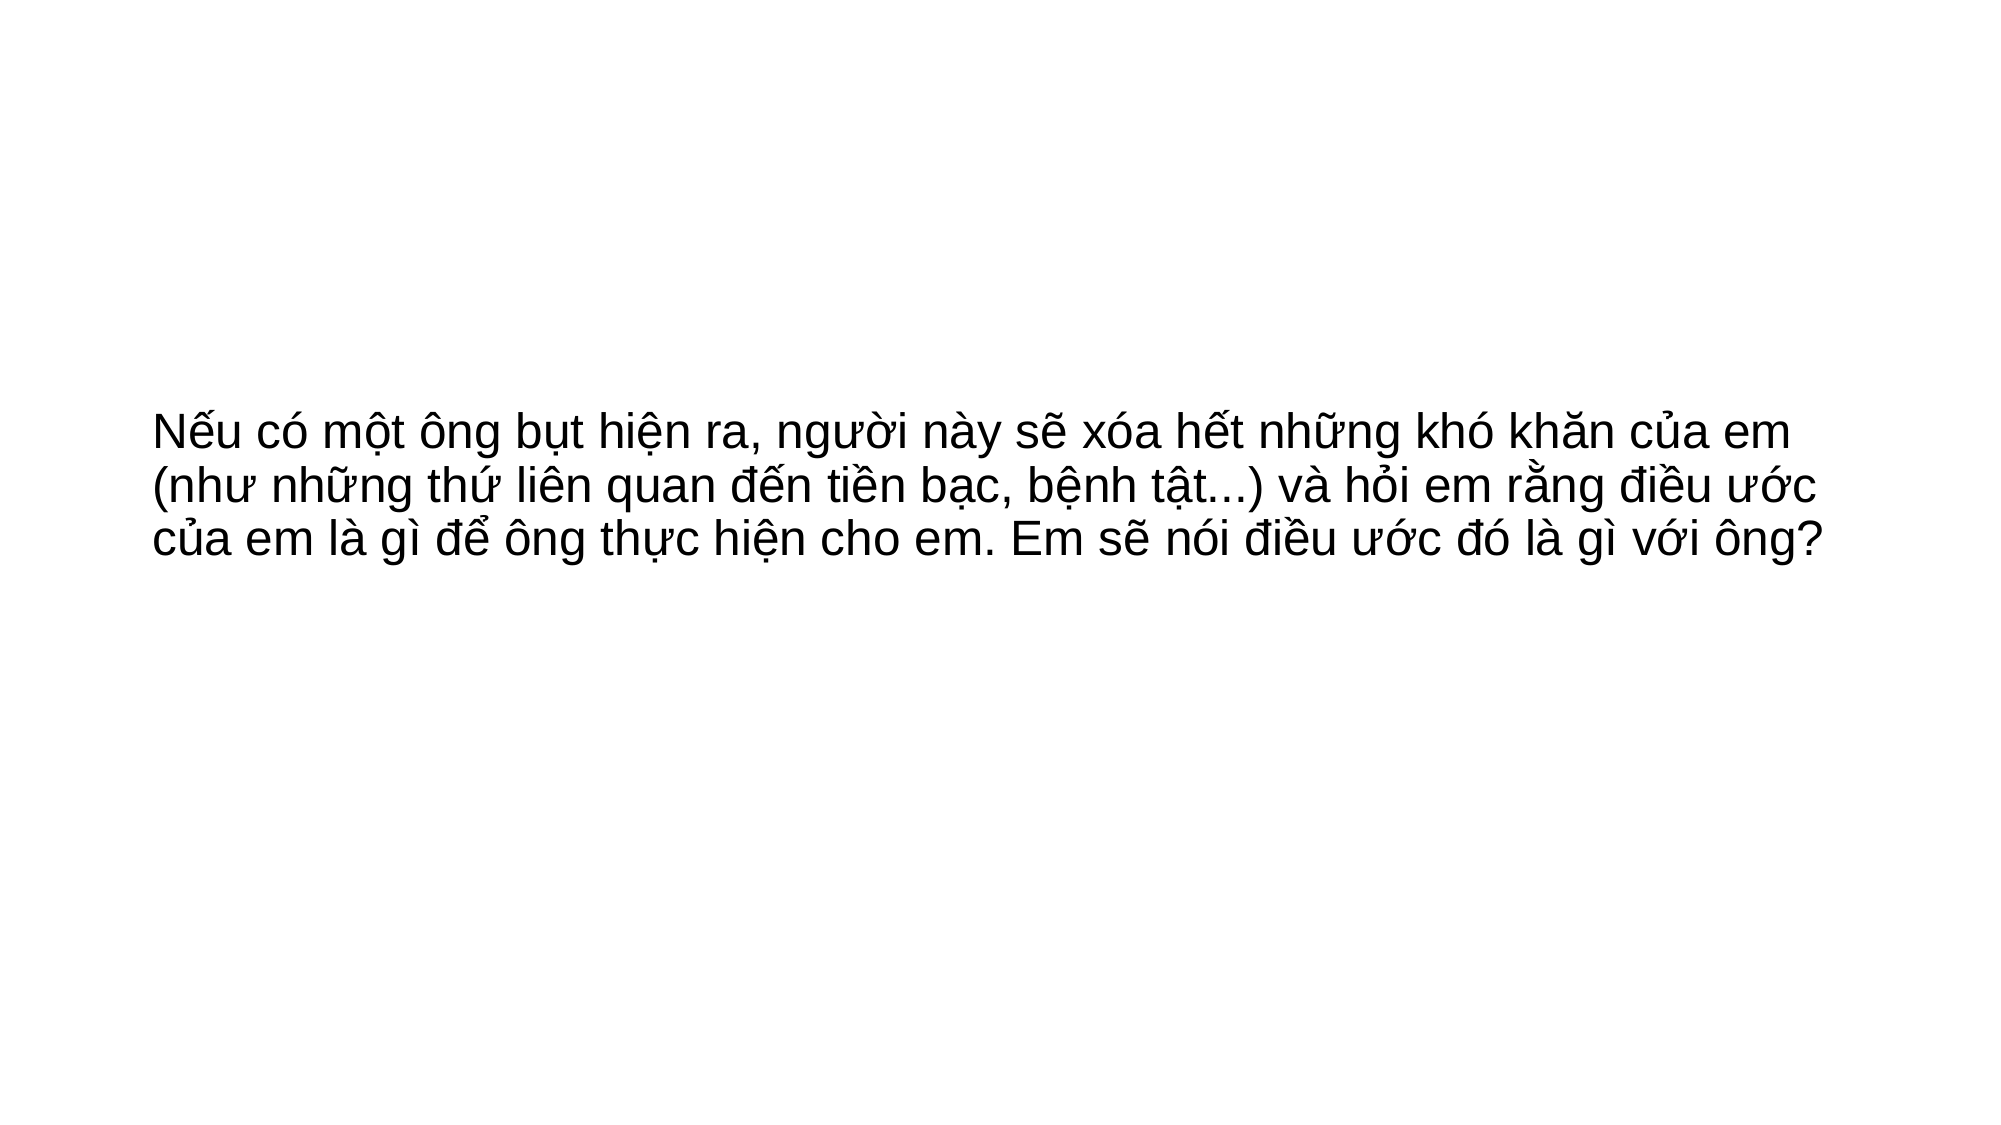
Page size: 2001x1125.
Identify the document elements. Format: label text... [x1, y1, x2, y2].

title Nếu có một ông bụt hiện ra, người này sẽ xóa hết những khó khăn của em (như những thứ liên quan đến tiền bạc, bệnh tật...) và hỏi em rằng điều ước của em là gì để ông thực hiện cho em. Em sẽ nói điều ước đó là gì với ông? [137, 377, 1863, 595]
